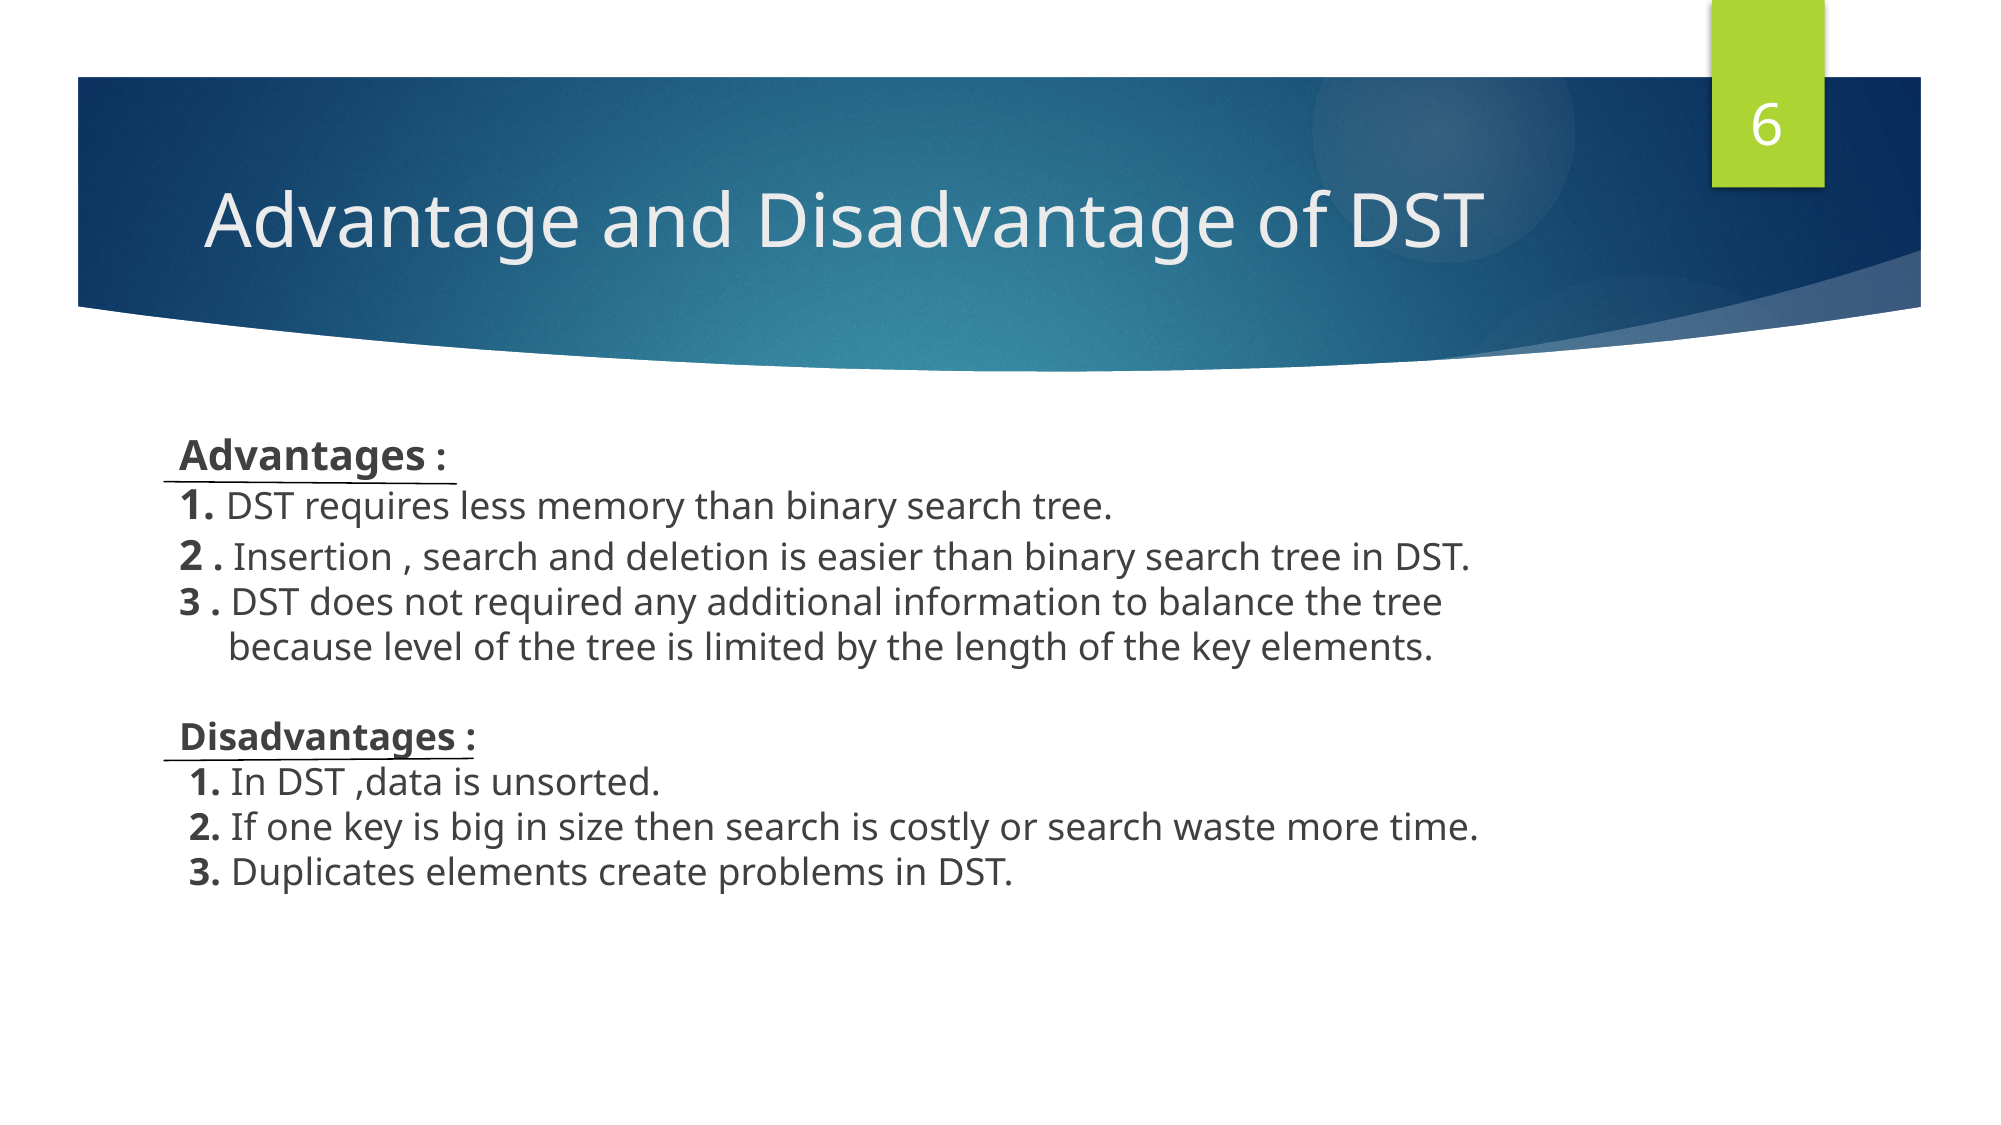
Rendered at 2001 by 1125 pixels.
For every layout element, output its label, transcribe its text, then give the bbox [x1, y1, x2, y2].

slide_number 6 [1698, 48, 1836, 175]
list Advantages : 1. DST requires less memory than binary search tree. 2 . Insertion , search and deletion is easier than binary search tree in DST. 3 . DST does not required any additional information to balance the tree because level of the tree is limited by the length of the key elements. Disadvantages : 1. In DST ,data is unsorted. 2. If one key is big in size then search is costly or search waste more time. 3. Duplicates elements create problems in DST. [164, 420, 1602, 982]
title Advantage and Disadvantage of DST [189, 159, 1627, 276]
